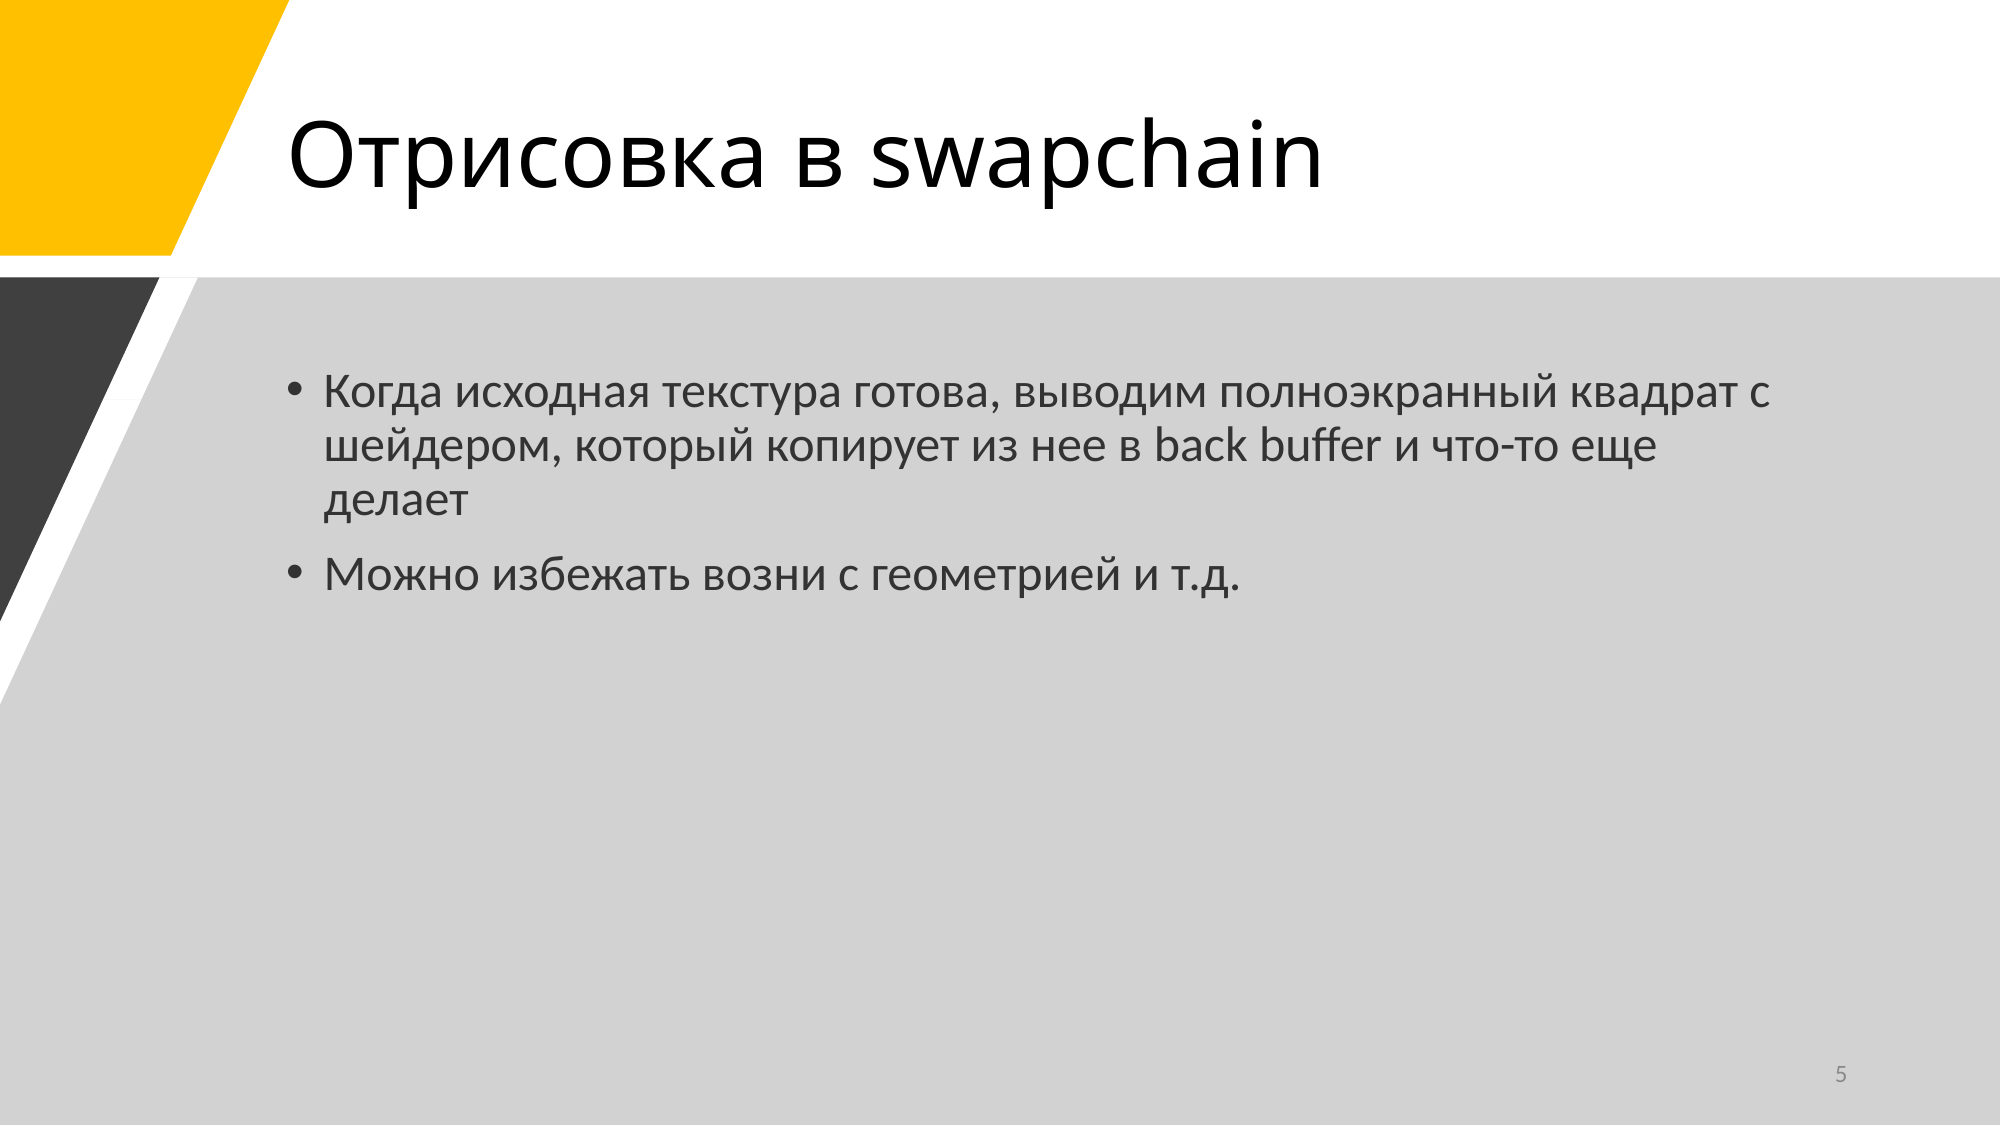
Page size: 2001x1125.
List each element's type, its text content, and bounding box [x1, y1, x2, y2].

slide_number 5 [1412, 1042, 1863, 1103]
text_box [0, 0, 291, 257]
text_box [0, 276, 2000, 1125]
text_box [0, 276, 162, 622]
title Отрисовка в swapchain [271, 60, 1808, 255]
list Когда исходная текстура готова, выводим полноэкранный квадрат с шейдером, который копирует из нее в back buffer и что-то еще делает Можно избежать возни с геометрией и т.д. [271, 356, 1808, 1020]
